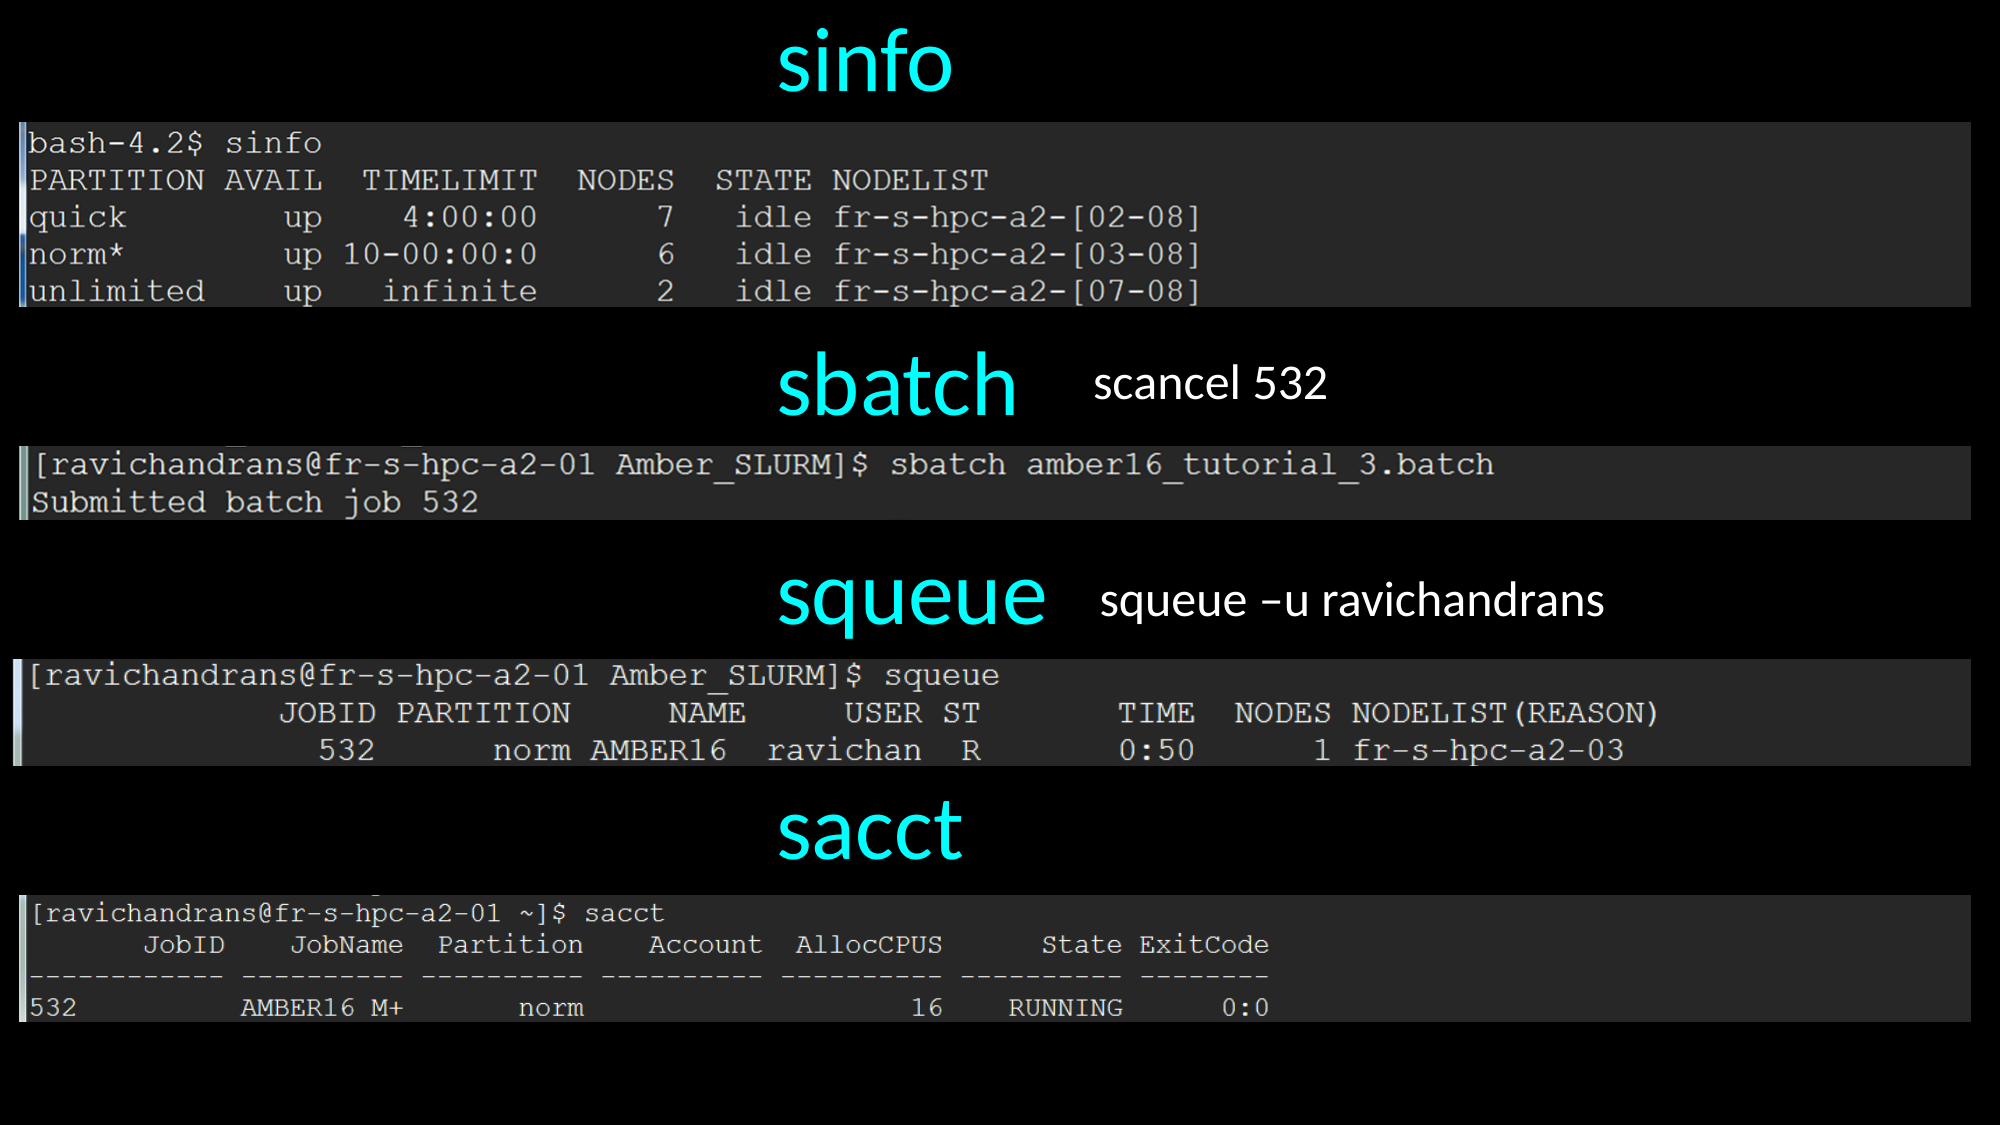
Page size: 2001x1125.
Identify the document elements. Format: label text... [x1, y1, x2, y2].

text_box sacct [761, 766, 1085, 886]
picture [12, 659, 1971, 766]
picture [18, 895, 1971, 1022]
text_box sinfo [761, 0, 1000, 118]
picture [18, 446, 1971, 520]
text_box scancel 532 [1078, 342, 1397, 418]
text_box squeue –u ravichandrans [1084, 559, 1659, 635]
text_box sbatch [761, 316, 1060, 441]
text_box squeue [761, 526, 1085, 651]
picture [18, 121, 1971, 307]
